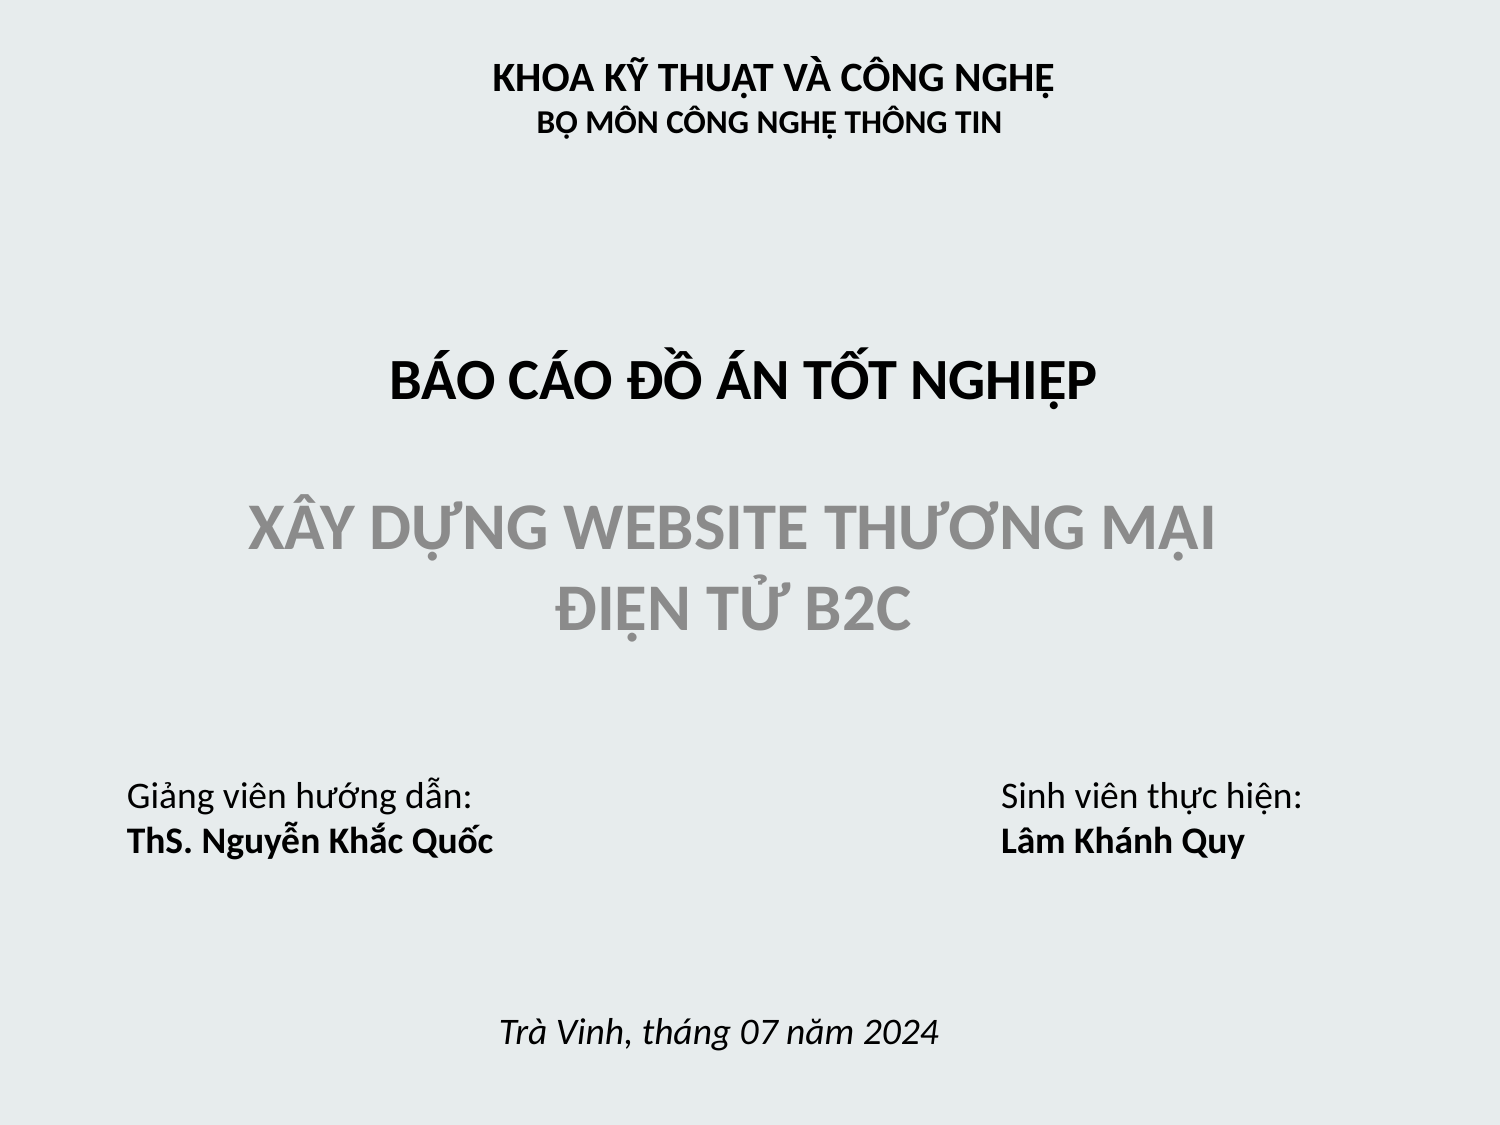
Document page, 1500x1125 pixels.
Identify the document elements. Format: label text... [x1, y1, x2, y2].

title BÁO CÁO ĐỒ ÁN TỐT NGHIỆP [106, 255, 1382, 497]
text_box KHOA KỸ THUẬT VÀ CÔNG NGHỆ BỘ MÔN CÔNG NGHỆ THÔNG TIN [312, 42, 1235, 148]
text_box Giảng viên hướng dẫn: ThS. Nguyễn Khắc Quốc [112, 763, 857, 868]
text_box Trà Vinh, tháng 07 năm 2024 [484, 999, 1058, 1060]
text_box Sinh viên thực hiện: Lâm Khánh Quy [986, 763, 1500, 868]
subtitle XÂY DỰNG WEBSITE THƯƠNG MẠI ĐIỆN TỬ B2C [207, 475, 1258, 764]
